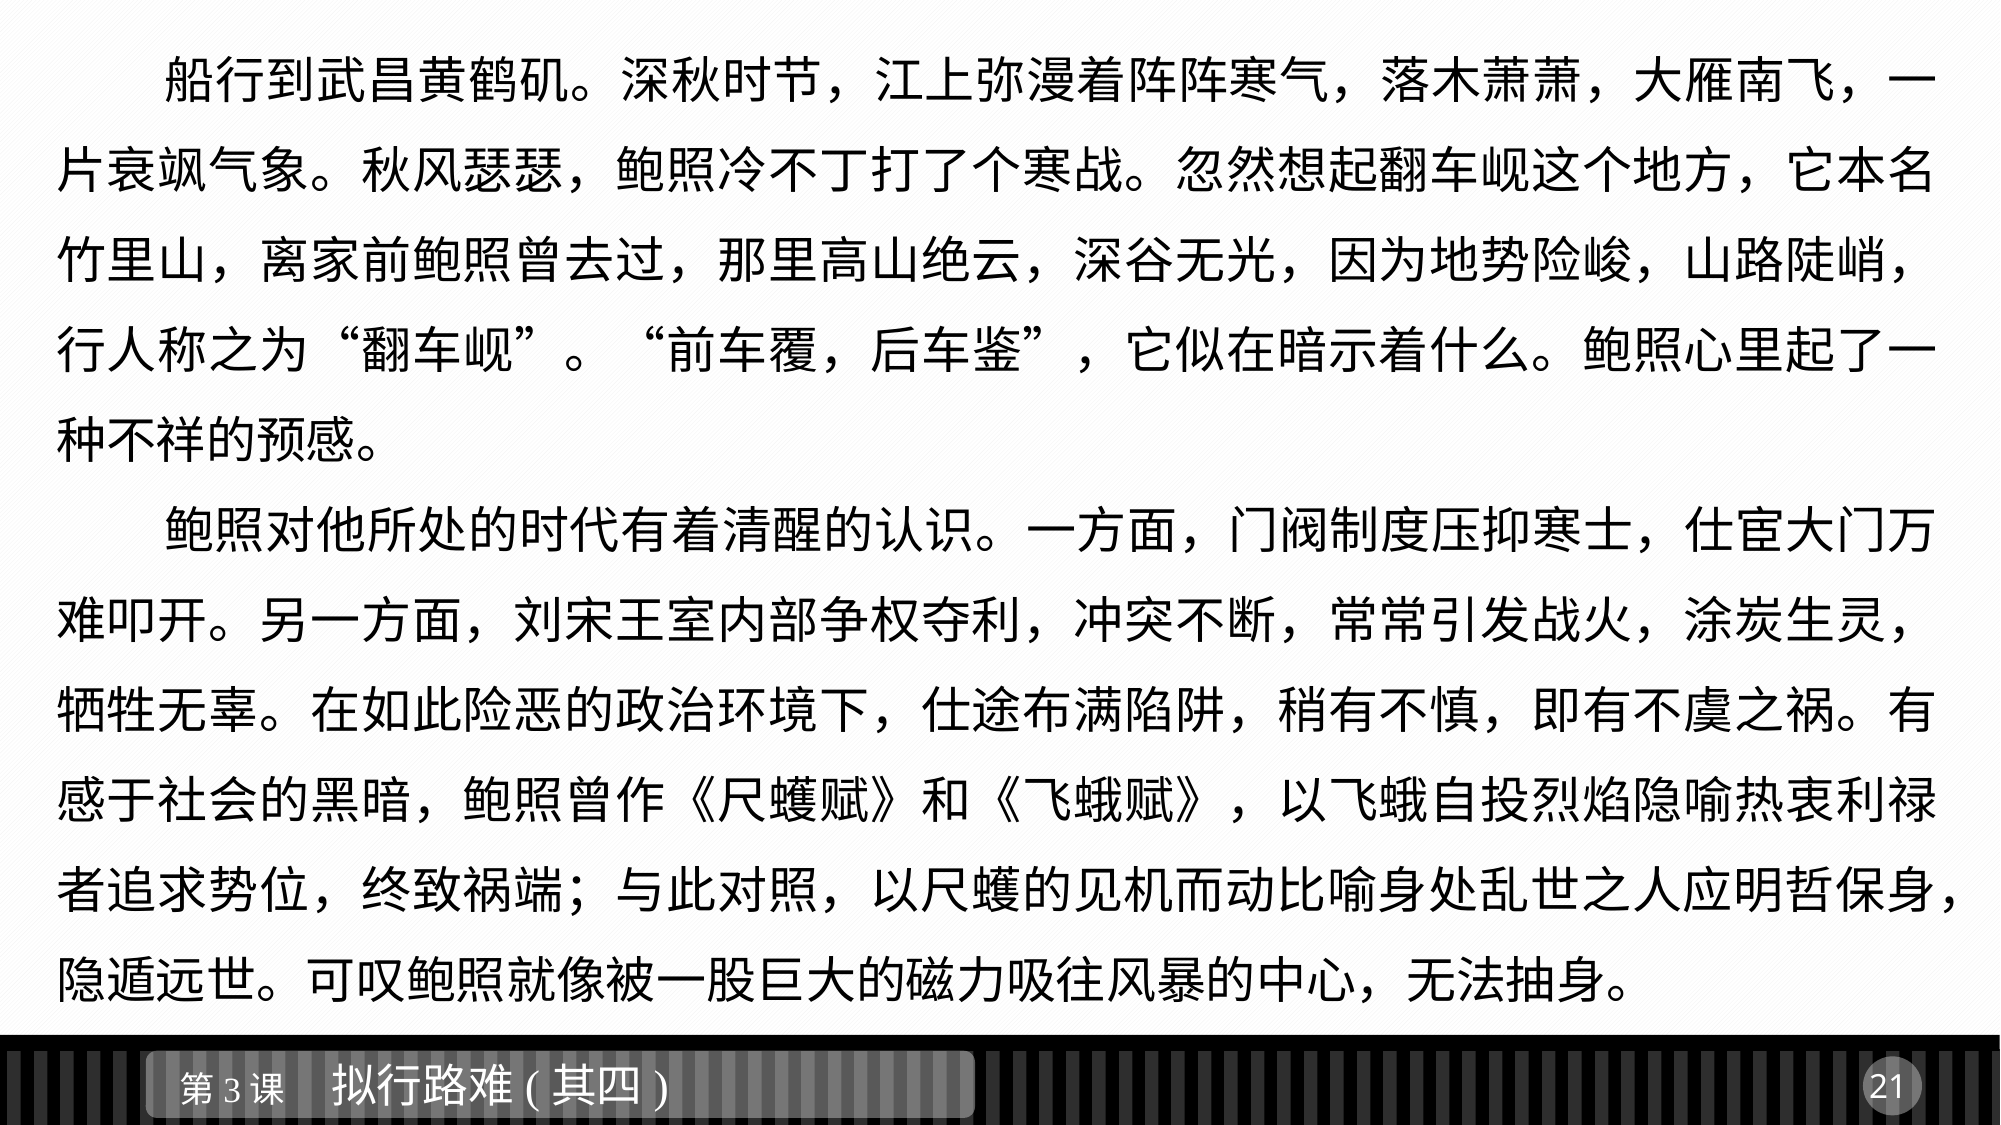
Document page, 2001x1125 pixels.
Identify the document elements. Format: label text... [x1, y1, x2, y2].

text_box 船行到武昌黄鹤矶。深秋时节，江上弥漫着阵阵寒气，落木萧萧，大雁南飞，一片衰飒气象。秋风瑟瑟，鲍照冷不丁打了个寒战。忽然想起翻车岘这个地方，它本名竹里山，离家前鲍照曾去过，那里高山绝云，深谷无光，因为地势险峻，山路陡峭，行人称之为“翻车岘”。“前车覆，后车鉴”，它似在暗示着什么。鲍照心里起了一种不祥的预感。 鲍照对他所处的时代有着清醒的认识。一方面，门阀制度压抑寒士，仕宦大门万难叩开。另一方面，刘宋王室内部争权夺利，冲突不断，常常引发战火，涂炭生灵，牺牲无辜。在如此险恶的政治环境下，仕途布满陷阱，稍有不慎，即有不虞之祸。有感于社会的黑暗，鲍照曾作《尺蠖赋》和《飞蛾赋》，以飞蛾自投烈焰隐喻热衷利禄者追求势位，终致祸端；与此对照，以尺蠖的见机而动比喻身处乱世之人应明哲保身，隐遁远世。可叹鲍照就像被一股巨大的磁力吸往风暴的中心，无法抽身。 [41, 10, 1952, 1016]
